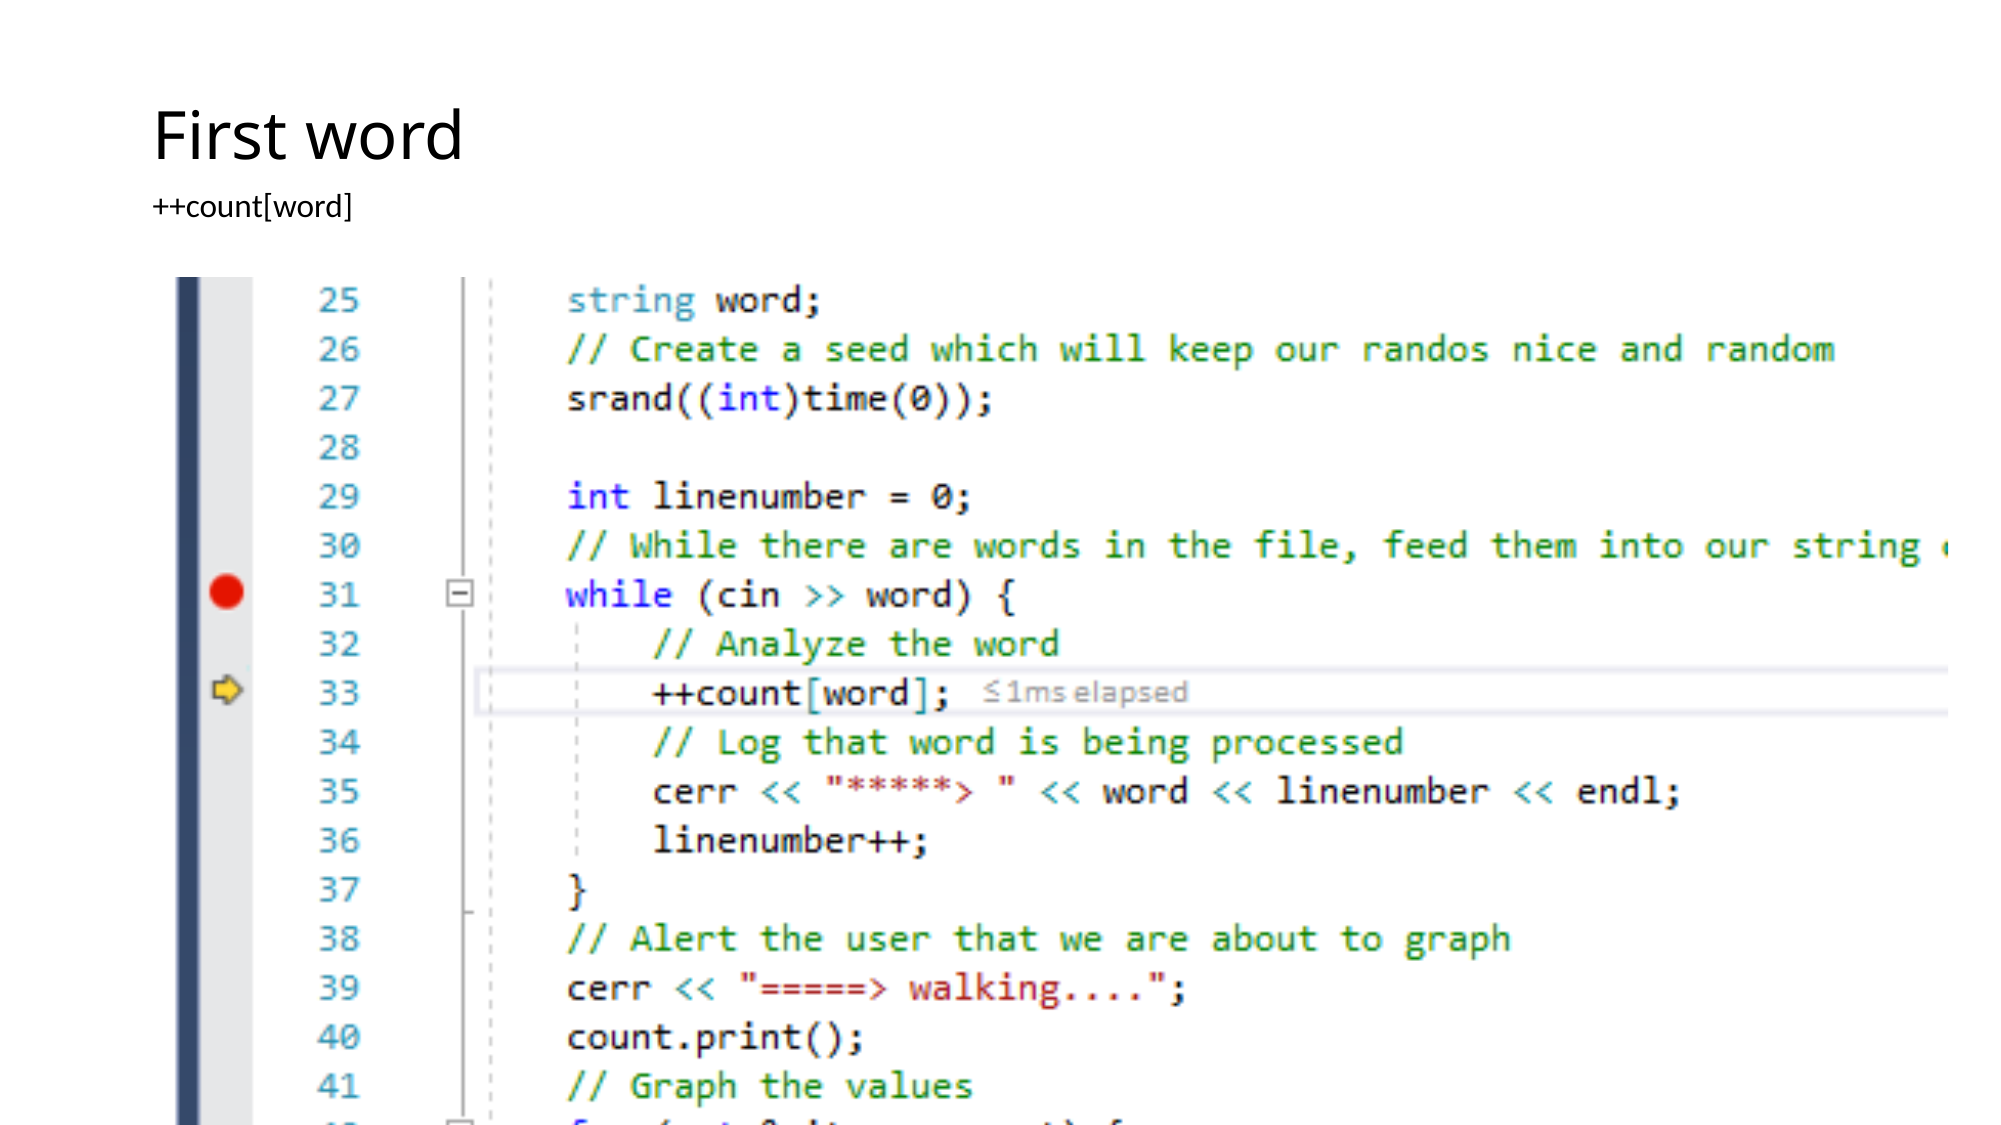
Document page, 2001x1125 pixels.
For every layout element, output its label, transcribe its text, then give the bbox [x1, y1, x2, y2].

title First word [137, 20, 1949, 181]
list ++count[word] [137, 181, 2000, 278]
picture [137, 277, 1949, 1125]
